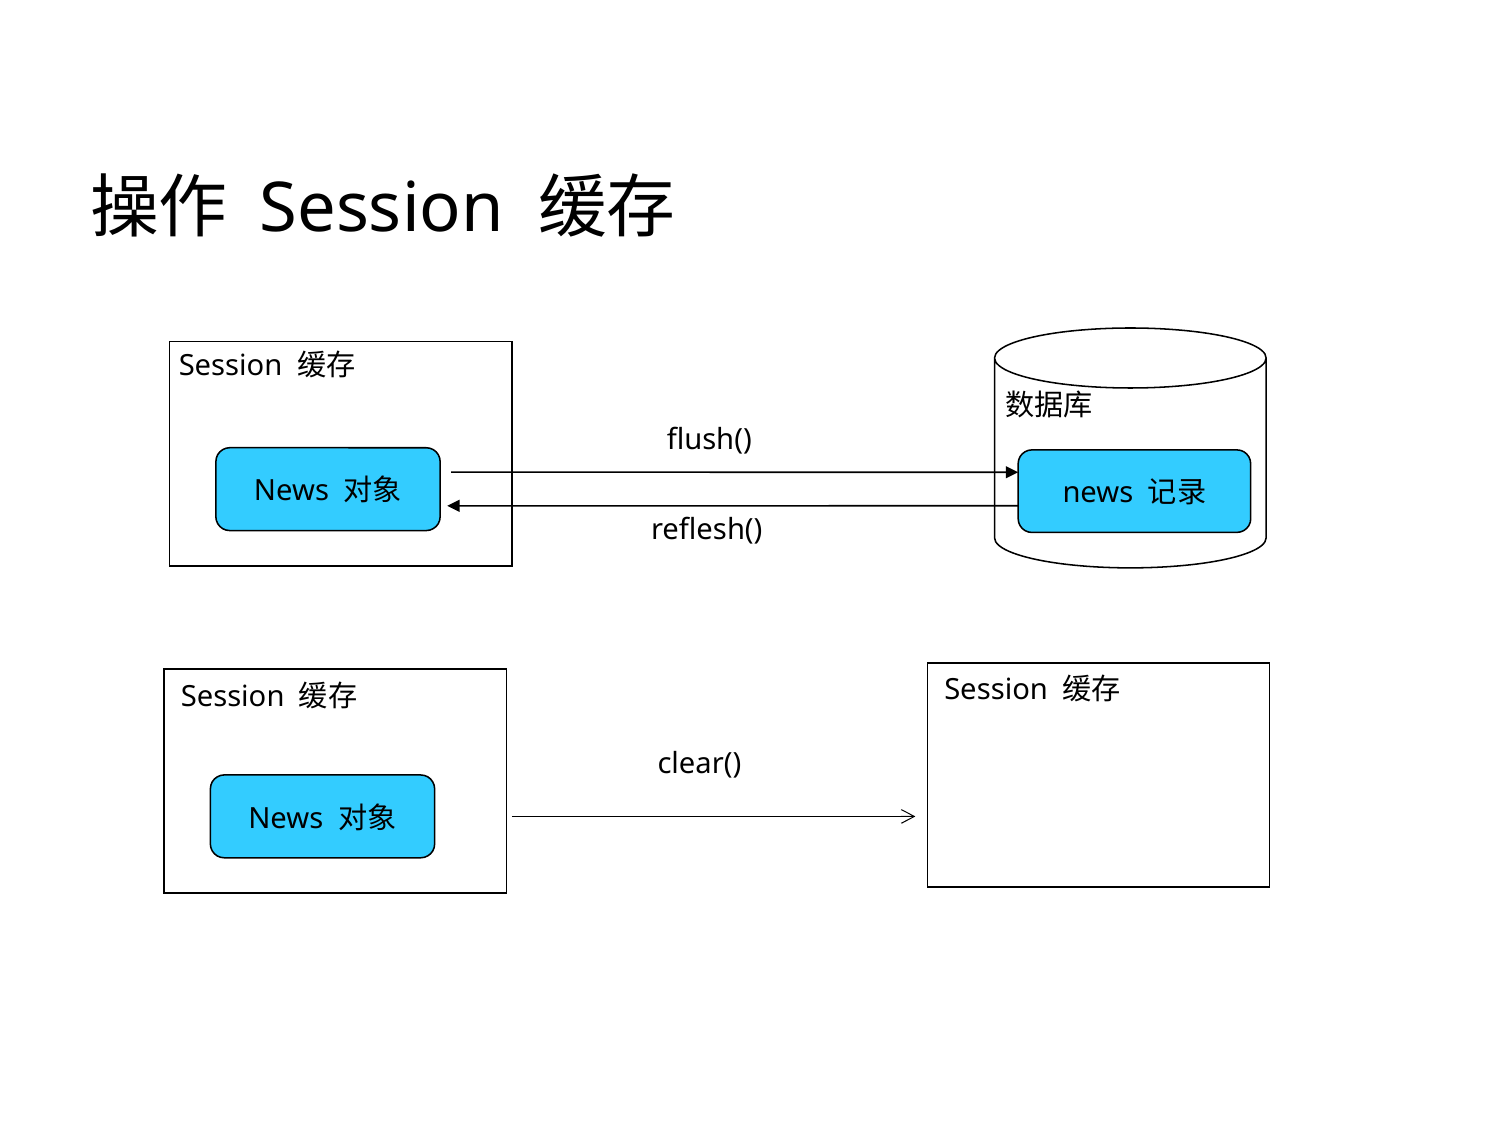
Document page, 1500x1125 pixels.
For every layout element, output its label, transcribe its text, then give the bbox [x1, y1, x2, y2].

text_box [927, 662, 1270, 888]
text_box reflesh() [636, 506, 779, 553]
text_box news 记录 [1018, 449, 1251, 533]
text_box clear() [642, 737, 785, 787]
text_box Session 缓存 [929, 663, 1138, 713]
text_box [447, 499, 1019, 513]
text_box [994, 327, 1267, 568]
text_box News 对象 [210, 774, 435, 858]
text_box flush() [652, 413, 794, 463]
text_box [451, 466, 1019, 479]
text_box News 对象 [215, 447, 441, 531]
list 域模型: 关系数据模型 [994, 327, 1266, 384]
text_box [169, 341, 512, 566]
text_box Session 缓存 [164, 338, 372, 389]
title 操作 Session 缓存 [75, 115, 1425, 304]
text_box [164, 668, 507, 894]
text_box 数据库 [990, 379, 1192, 429]
text_box Session 缓存 [166, 669, 374, 720]
